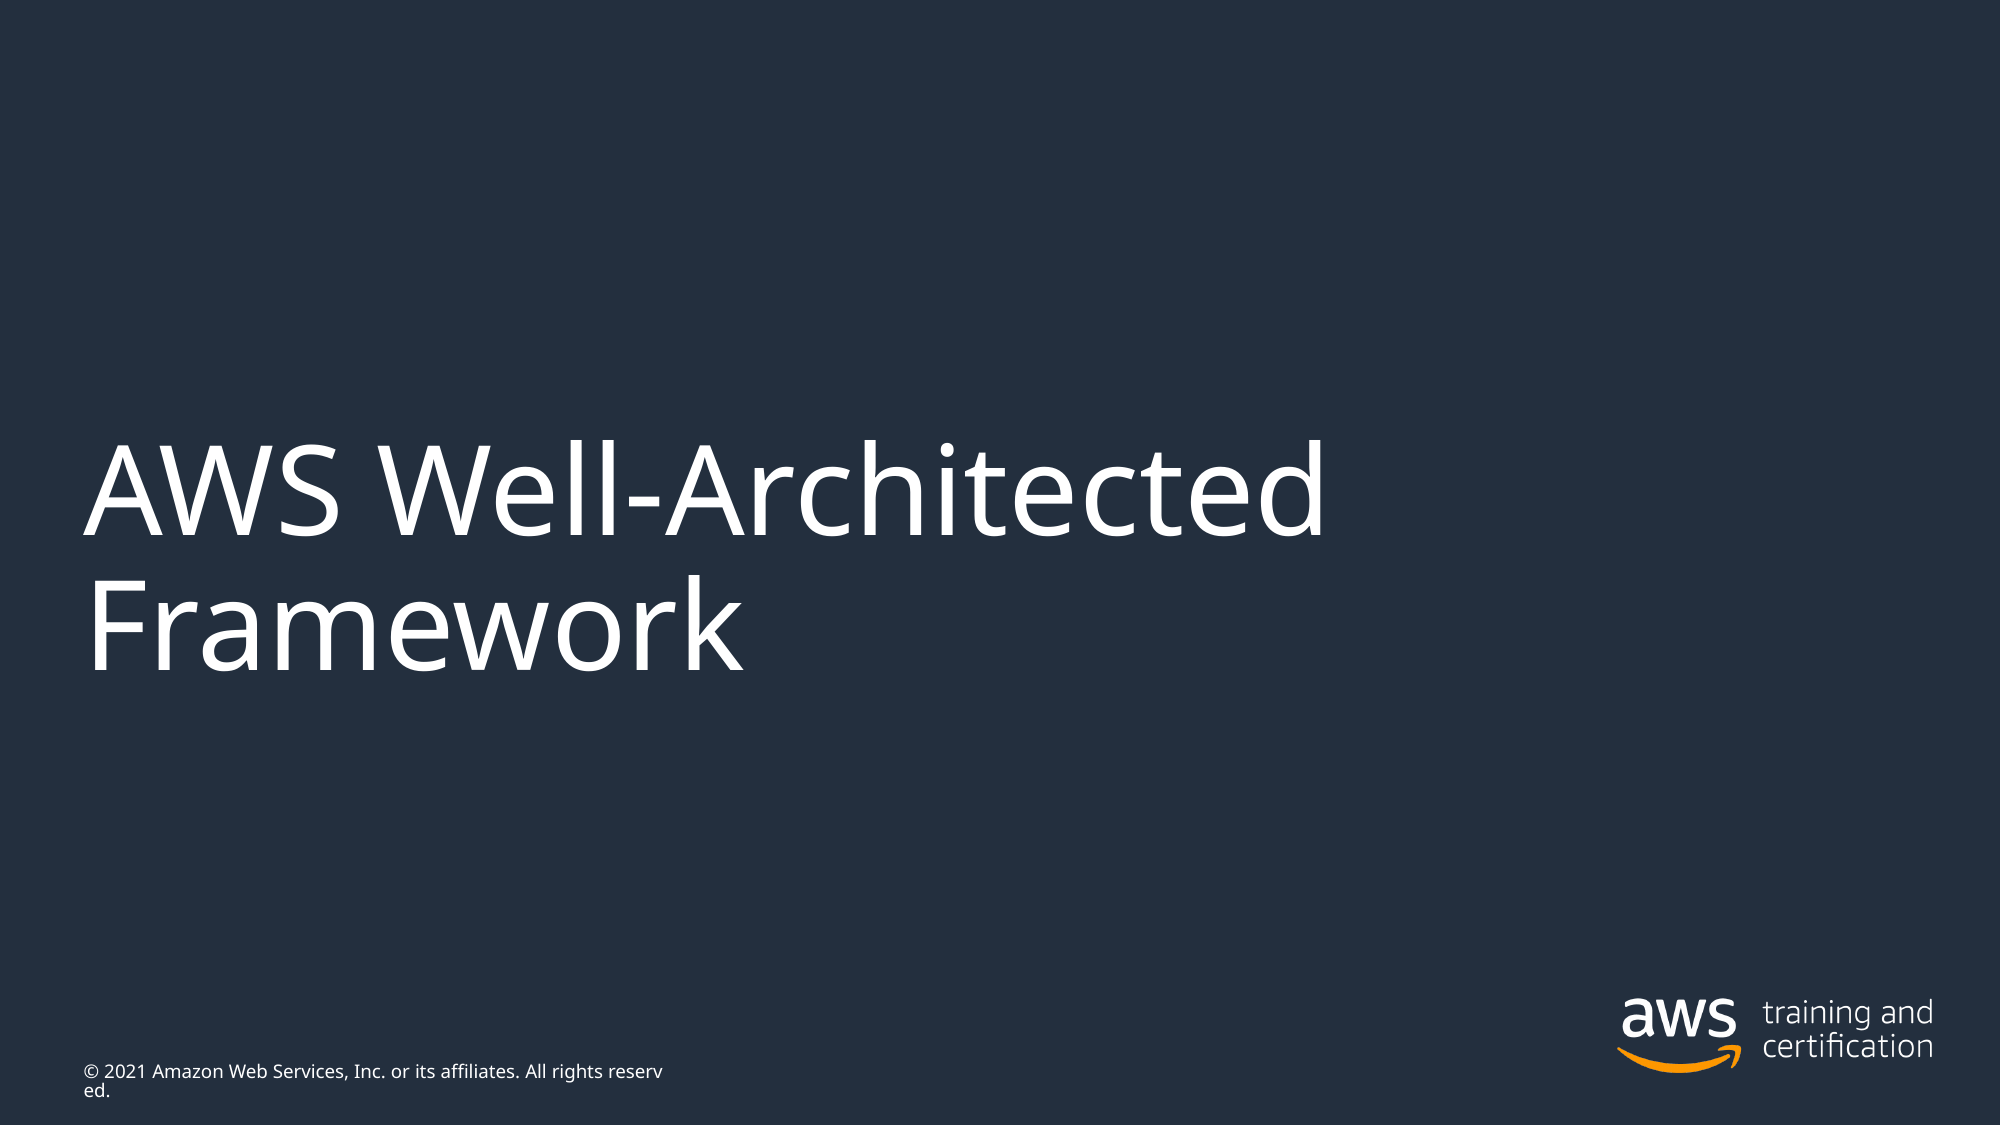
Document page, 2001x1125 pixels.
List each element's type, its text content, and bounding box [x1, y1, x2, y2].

picture [1617, 998, 1932, 1073]
title AWS Well-Architected Framework [68, 523, 1932, 602]
footer © 2021 Amazon Web Services, Inc. or its affiliates. All rights reserved. [68, 1042, 682, 1103]
